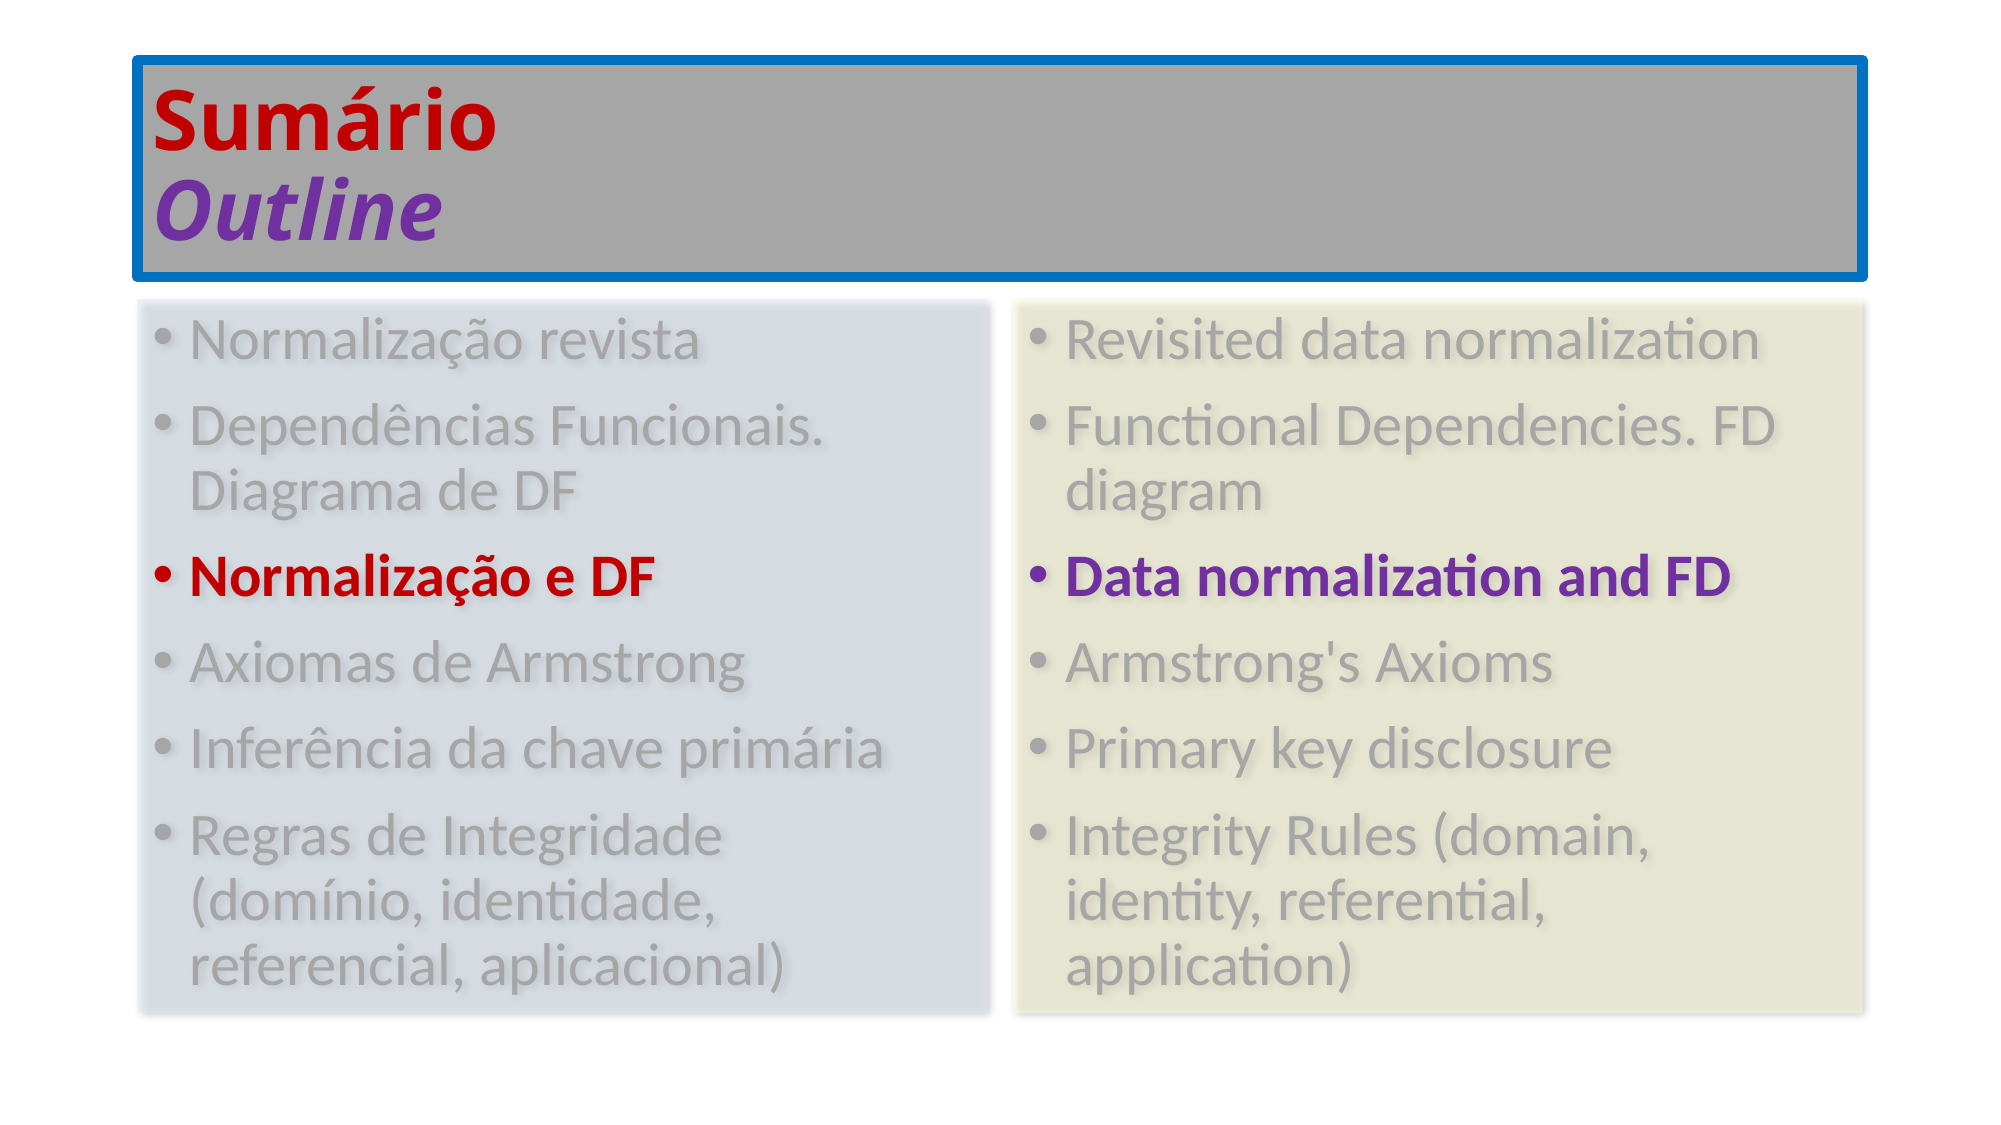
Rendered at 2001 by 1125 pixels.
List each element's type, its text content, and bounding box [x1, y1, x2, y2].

title Sumário Outline [137, 59, 1863, 278]
list Normalização revista Dependências Funcionais. Diagrama de DF Normalização e DF Axiomas de Armstrong Inferência da chave primária Regras de Integridade (domínio, identidade, referencial, aplicacional) [137, 299, 988, 1014]
list Revisited data normalization Functional Dependencies. FD diagram Data normalization and FD Armstrong's Axioms Primary key disclosure Integrity Rules (domain, identity, referential, application) [1012, 299, 1863, 1014]
